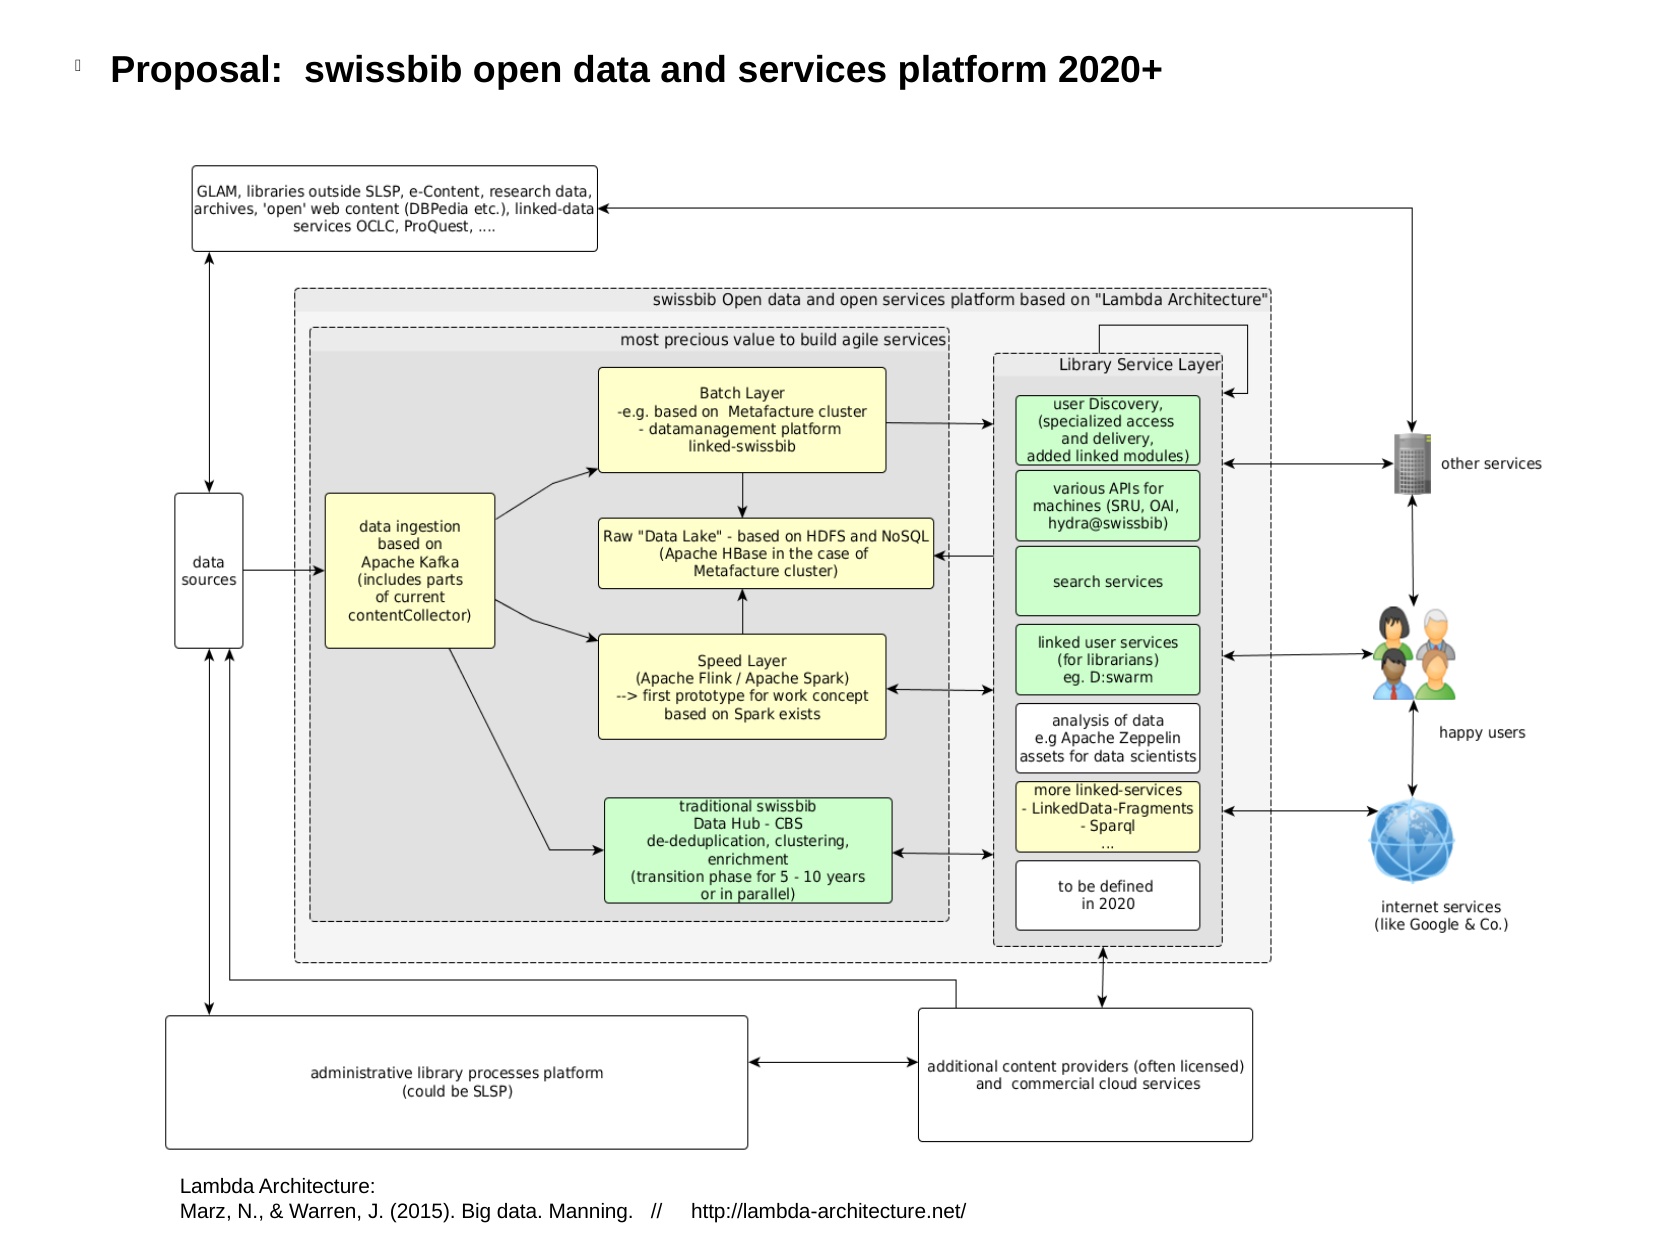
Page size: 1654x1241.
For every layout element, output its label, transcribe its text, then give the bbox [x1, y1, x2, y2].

text_box Proposal: swissbib open data and services platform 2020+ [75, 44, 1564, 145]
picture [149, 149, 1561, 1166]
text_box Lambda Architecture: Marz, N., & Warren, J. (2015). Big data. Manning. // http://lambda-architecture.net/ [164, 1174, 1110, 1228]
